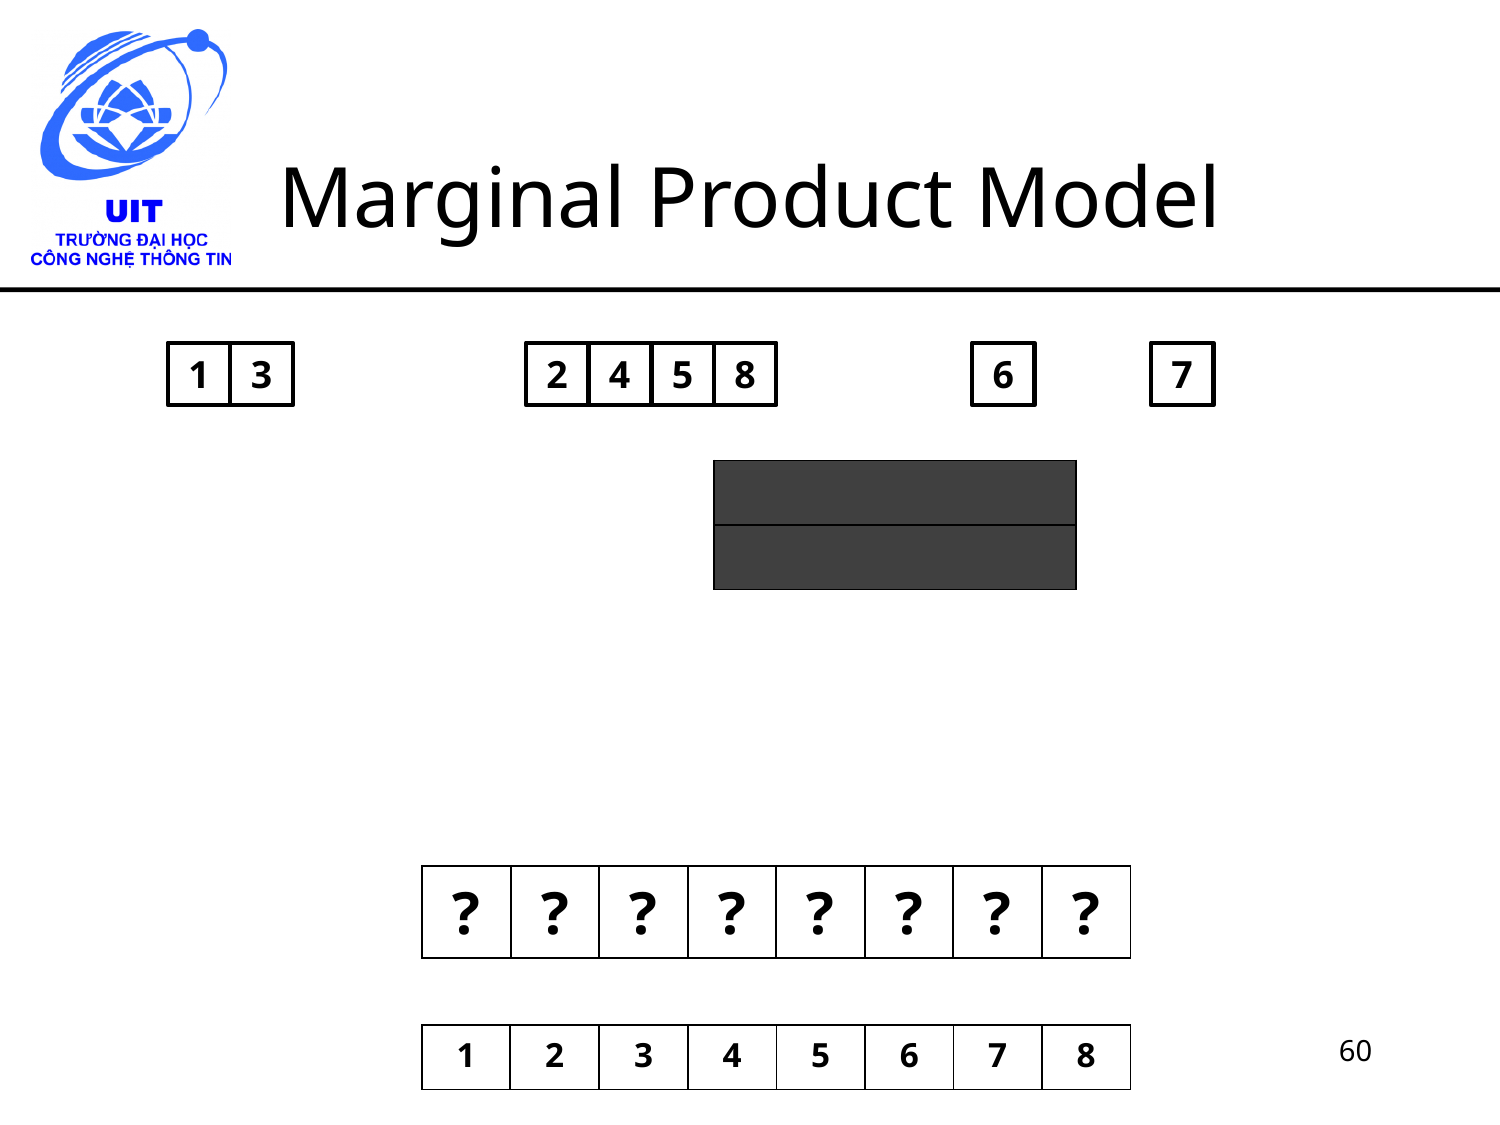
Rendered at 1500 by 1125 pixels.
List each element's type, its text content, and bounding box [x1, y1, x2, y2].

table_header ? [954, 867, 1041, 957]
table_header 2 [511, 1026, 598, 1089]
table_header ? [512, 867, 598, 957]
text_box 6 [970, 341, 1037, 407]
title Marginal Product Model [112, 99, 1388, 288]
table_header 1 [423, 1026, 509, 1089]
table_header ? [777, 867, 864, 957]
table_header 4 [689, 1026, 776, 1089]
slide_number 60 [1074, 1024, 1388, 1101]
text_box 2 [524, 341, 586, 407]
table_header ? [1043, 867, 1130, 957]
text_box 1 [166, 341, 228, 407]
text_box 3 [228, 341, 295, 407]
table_header 5 [777, 1026, 864, 1089]
table_header ? [600, 867, 687, 957]
table_header 7 [954, 1026, 1041, 1089]
table_header 3 [600, 1026, 687, 1089]
text_box 5 [653, 341, 712, 407]
table_header 6 [866, 1026, 953, 1089]
table_header ? [423, 867, 510, 957]
text_box 7 [1149, 341, 1216, 407]
picture [31, 29, 231, 268]
table_header ? [866, 867, 952, 957]
table_header ? [689, 867, 775, 957]
table_header 8 [1043, 1026, 1130, 1089]
text_box 4 [586, 341, 653, 407]
text_box 8 [712, 341, 778, 407]
